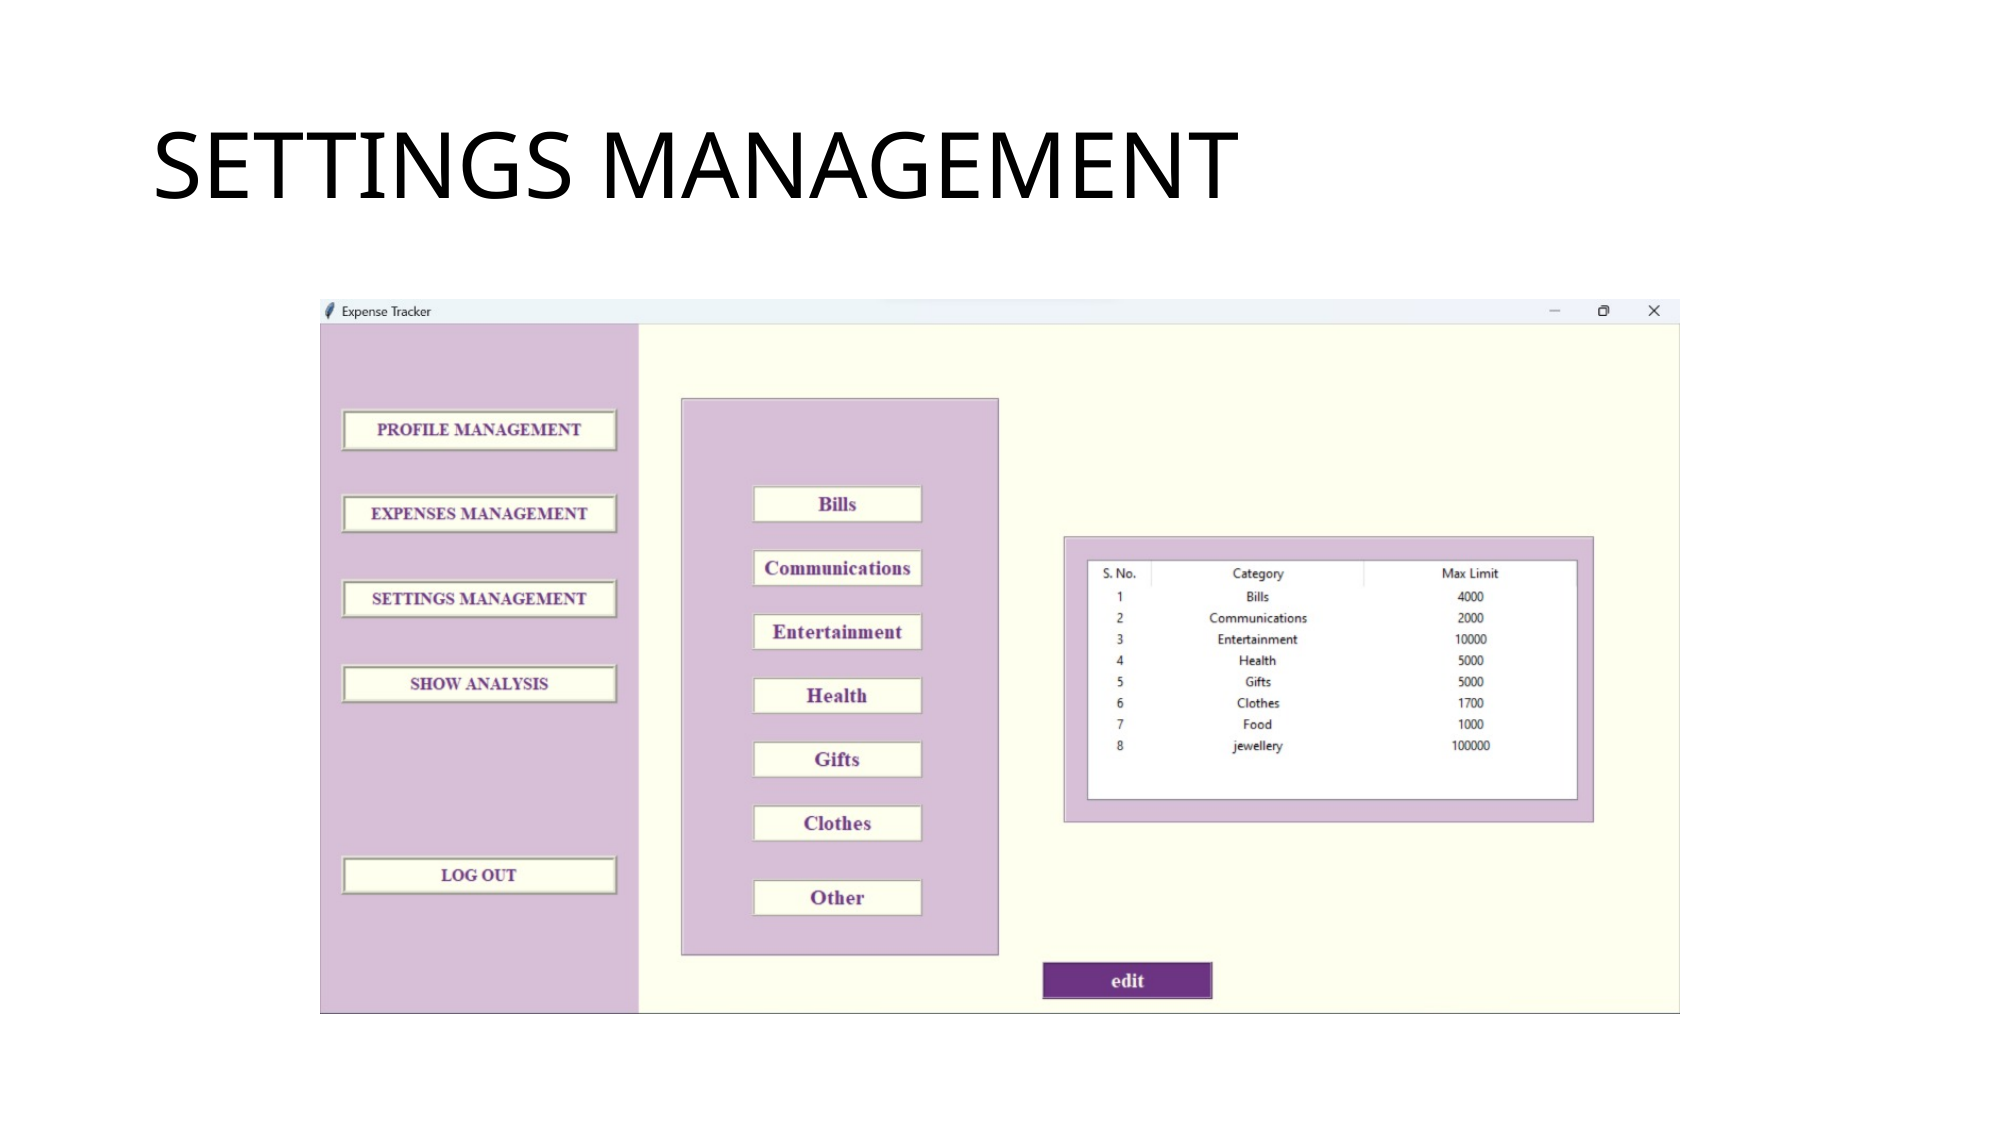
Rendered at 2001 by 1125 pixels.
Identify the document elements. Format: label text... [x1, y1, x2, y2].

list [320, 299, 1680, 1014]
title SETTINGS MANAGEMENT [137, 59, 1863, 278]
